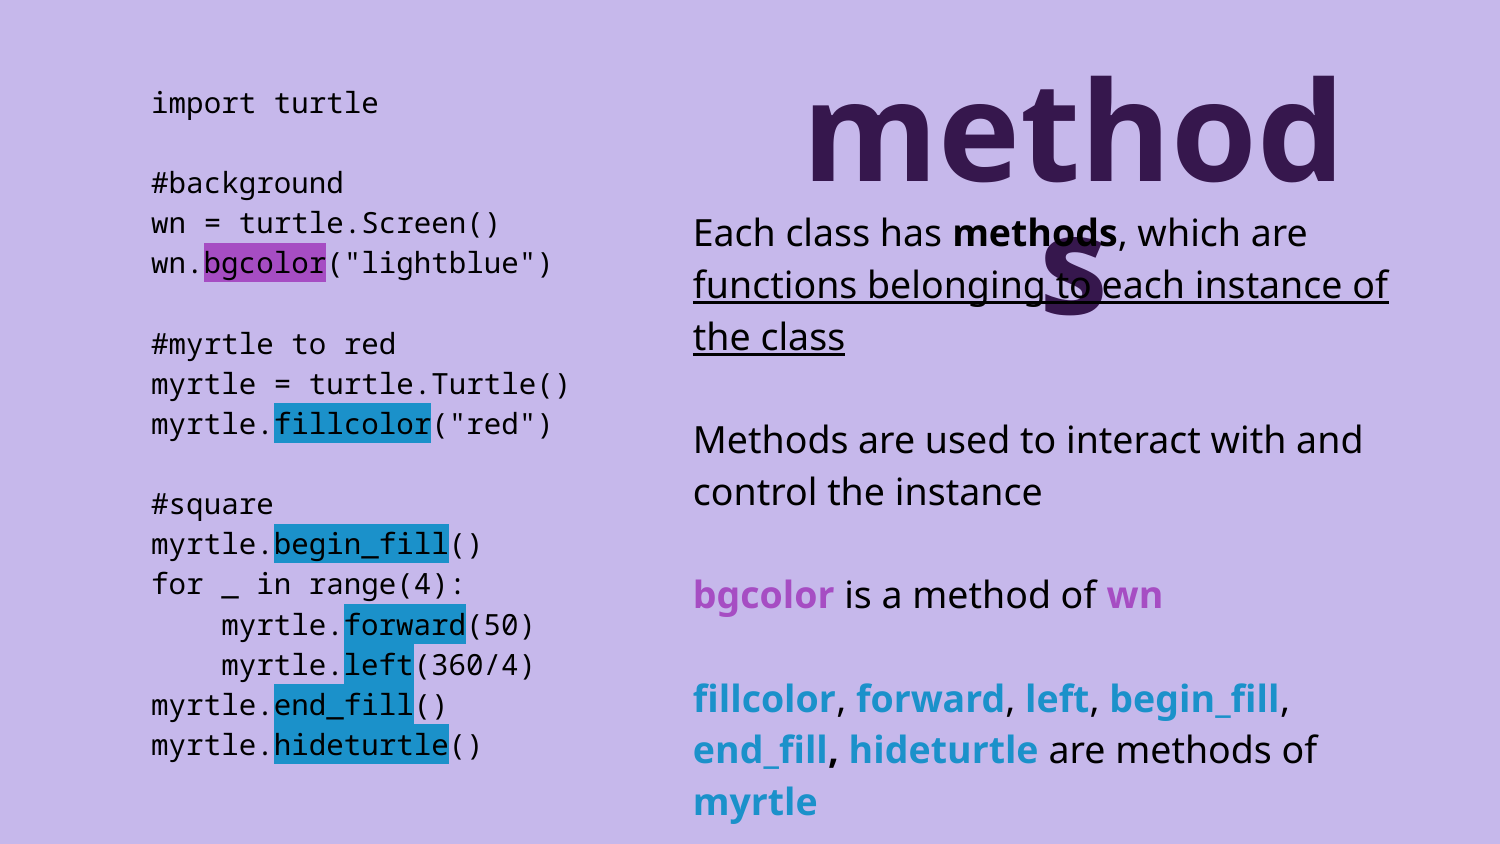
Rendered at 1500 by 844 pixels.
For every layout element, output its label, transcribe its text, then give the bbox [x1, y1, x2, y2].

text_box methods [776, 60, 1372, 187]
text_box Each class has methods, which are functions belonging to each instance of the class Methods are used to interact with and control the instance bgcolor is a method of wn fillcolor, forward, left, begin_fill, end_fill, hideturtle are methods of myrtle [677, 187, 1457, 844]
text_box import turtle #background wn = turtle.Screen() wn.bgcolor("lightblue") #myrtle to red myrtle = turtle.Turtle() myrtle.fillcolor("red") #square myrtle.begin_fill() for _ in range(4): myrtle.forward(50) myrtle.left(360/4) myrtle.end_fill() myrtle.hideturtle() [136, 63, 629, 777]
